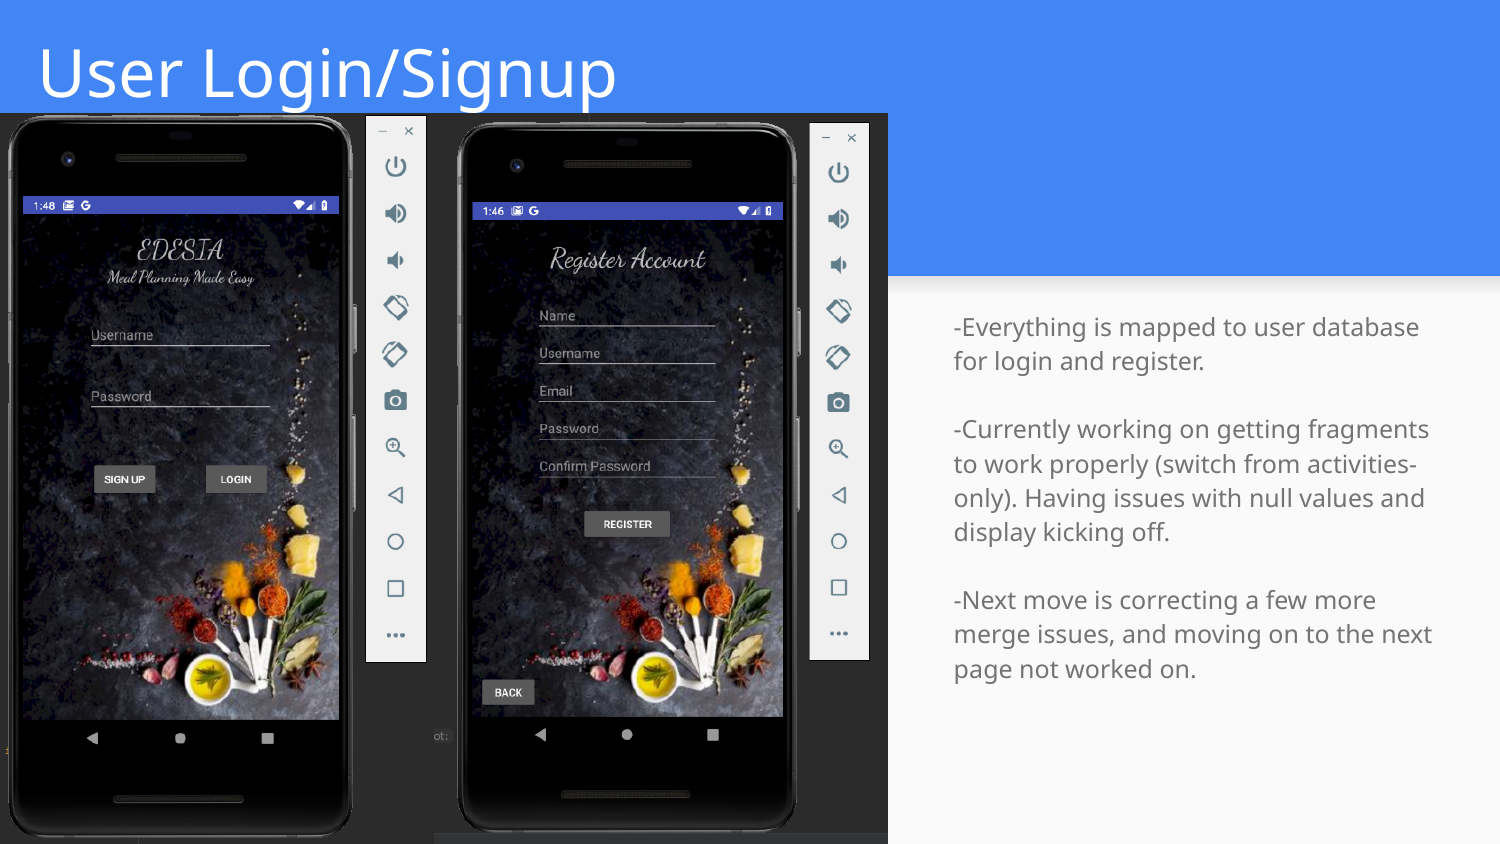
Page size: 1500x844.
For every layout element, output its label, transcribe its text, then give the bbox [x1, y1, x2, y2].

list -Everything is mapped to user database for login and register. -Currently working on getting fragments to work properly (switch from activities-only). Having issues with null values and display kicking off. -Next move is correcting a few more merge issues, and moving on to the next page not worked on. [938, 291, 1472, 813]
title User Login/Signup [22, 0, 1372, 126]
picture [0, 112, 888, 844]
